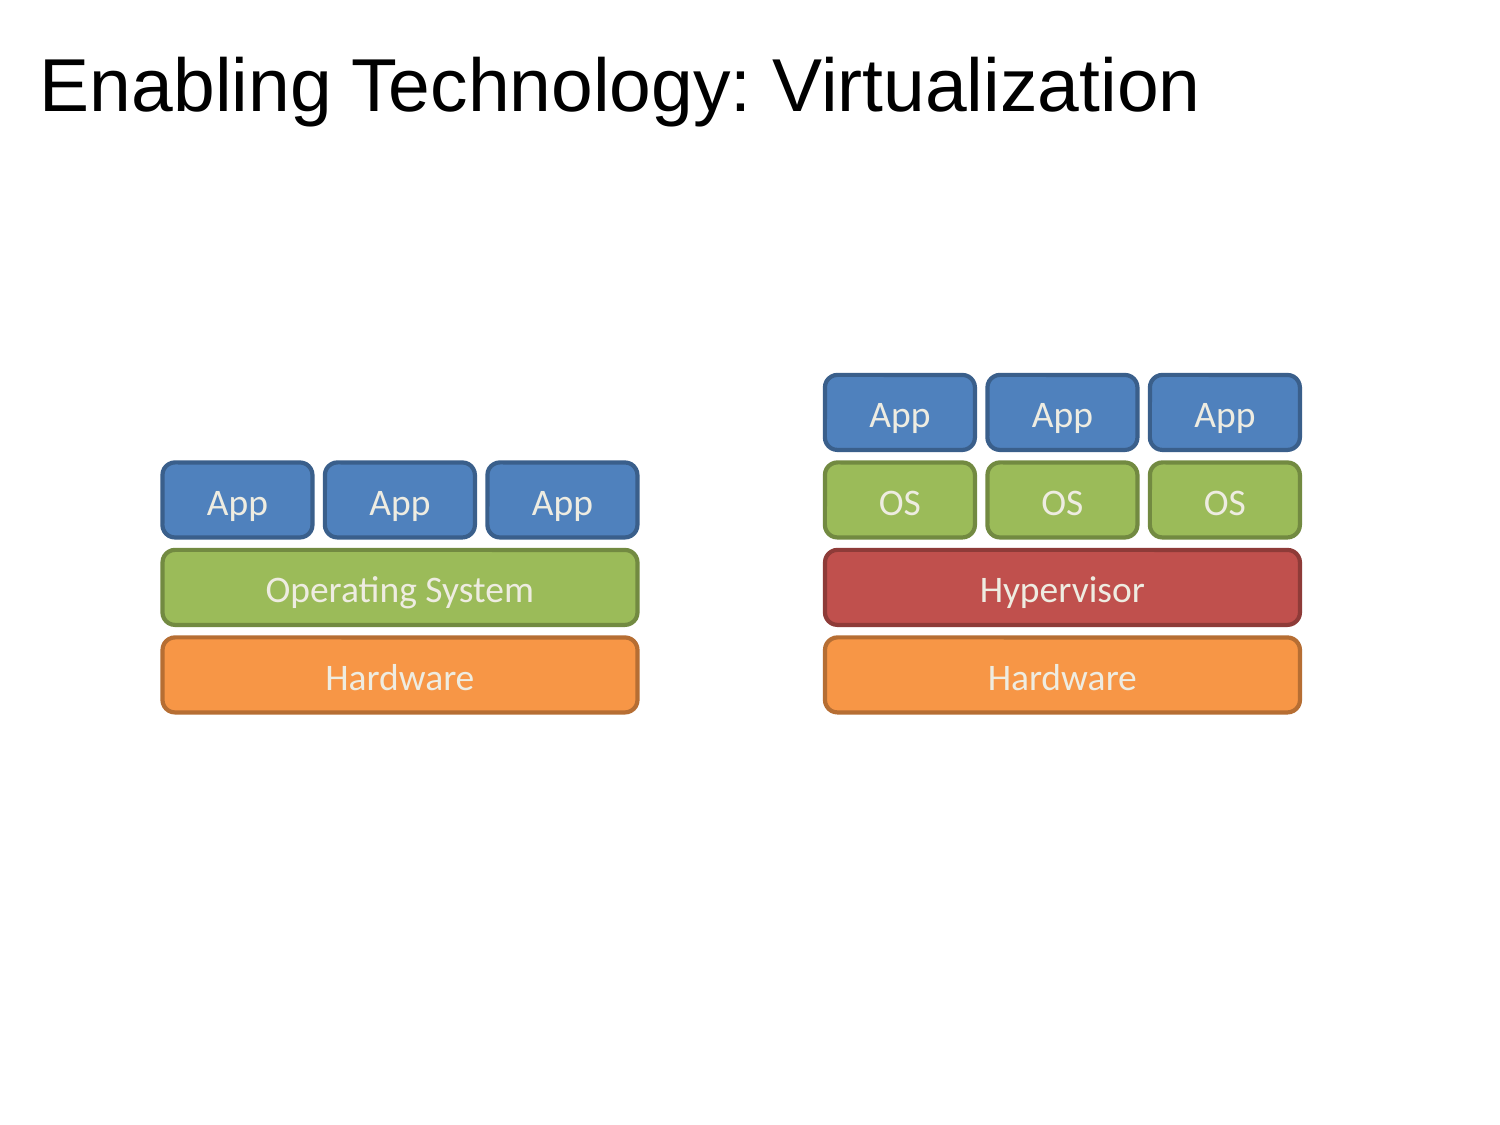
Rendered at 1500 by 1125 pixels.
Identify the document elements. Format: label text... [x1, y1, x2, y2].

title Enabling Technology: Virtualization [24, 24, 1375, 138]
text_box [824, 374, 1301, 791]
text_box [162, 462, 638, 791]
